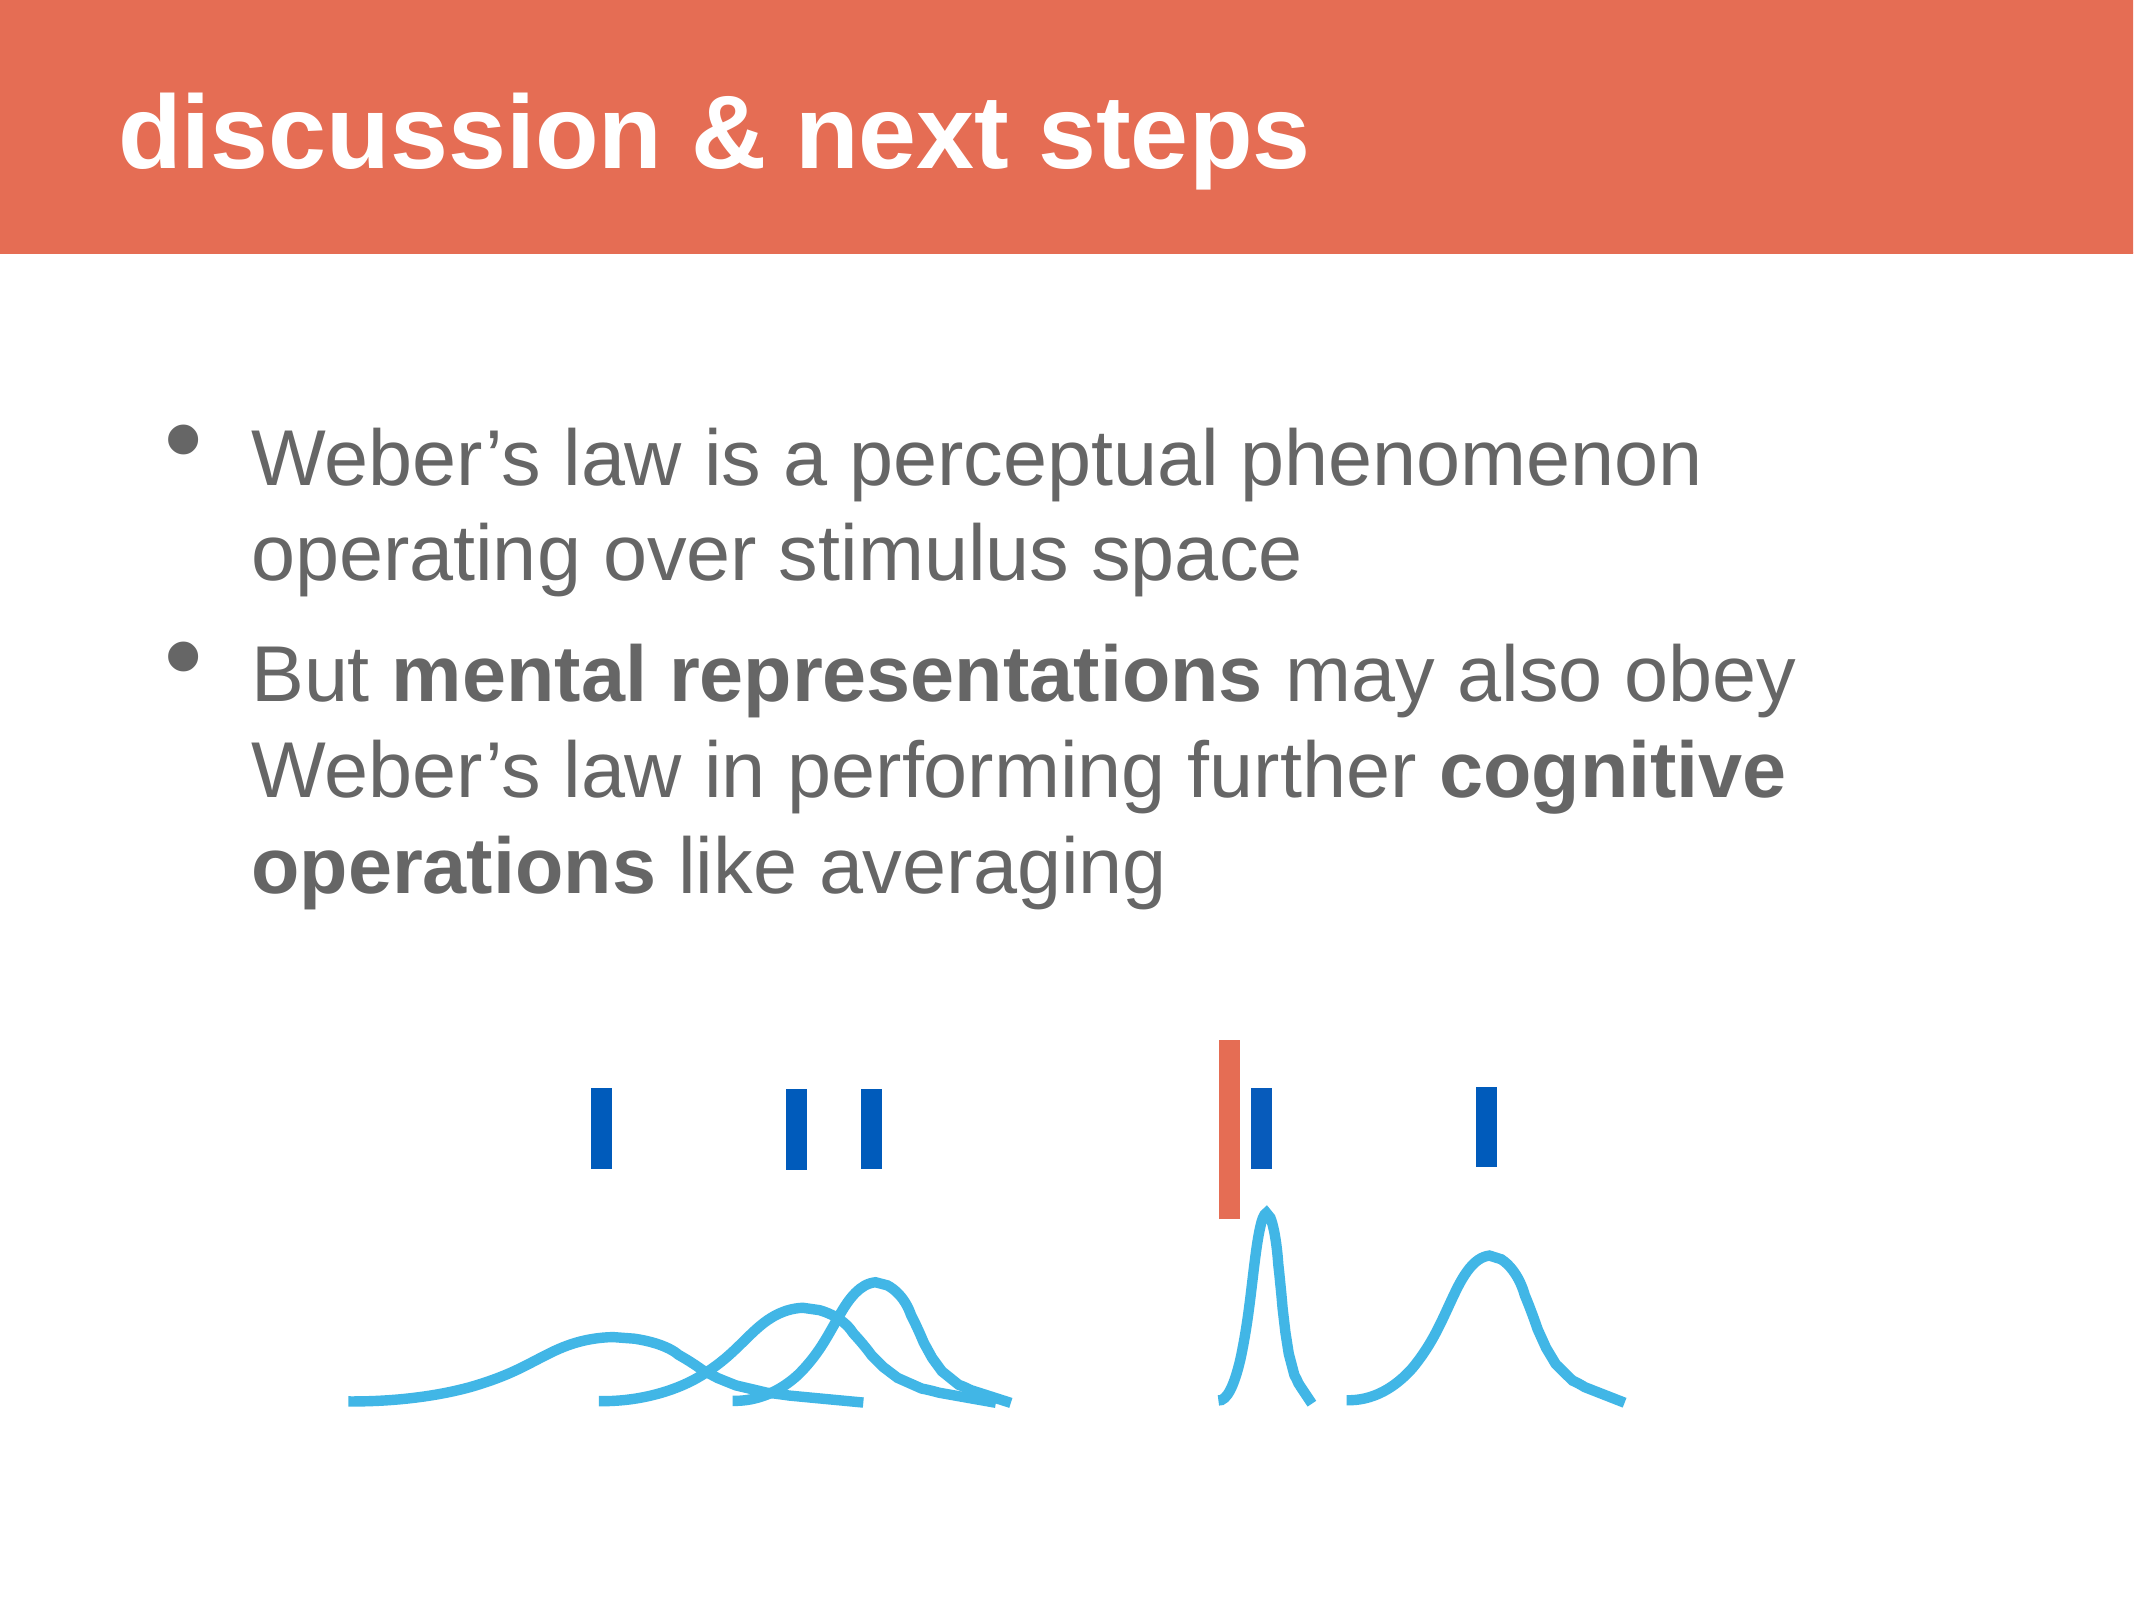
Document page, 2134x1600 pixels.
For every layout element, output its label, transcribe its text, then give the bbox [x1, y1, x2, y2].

text_box [1218, 1220, 1312, 1404]
text_box [348, 1337, 864, 1403]
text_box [600, 1039, 1487, 1220]
text_box discussion & next steps [110, 56, 1865, 197]
text_box [838, 1282, 1011, 1403]
text_box [0, 0, 2134, 253]
text_box [707, 1307, 996, 1403]
text_box [1346, 1255, 1625, 1403]
list Weber’s law is a perceptual phenomenon operating over stimulus space But mental representations may also obey Weber’s law in performing further cognitive operations like averaging [155, 396, 1978, 1429]
